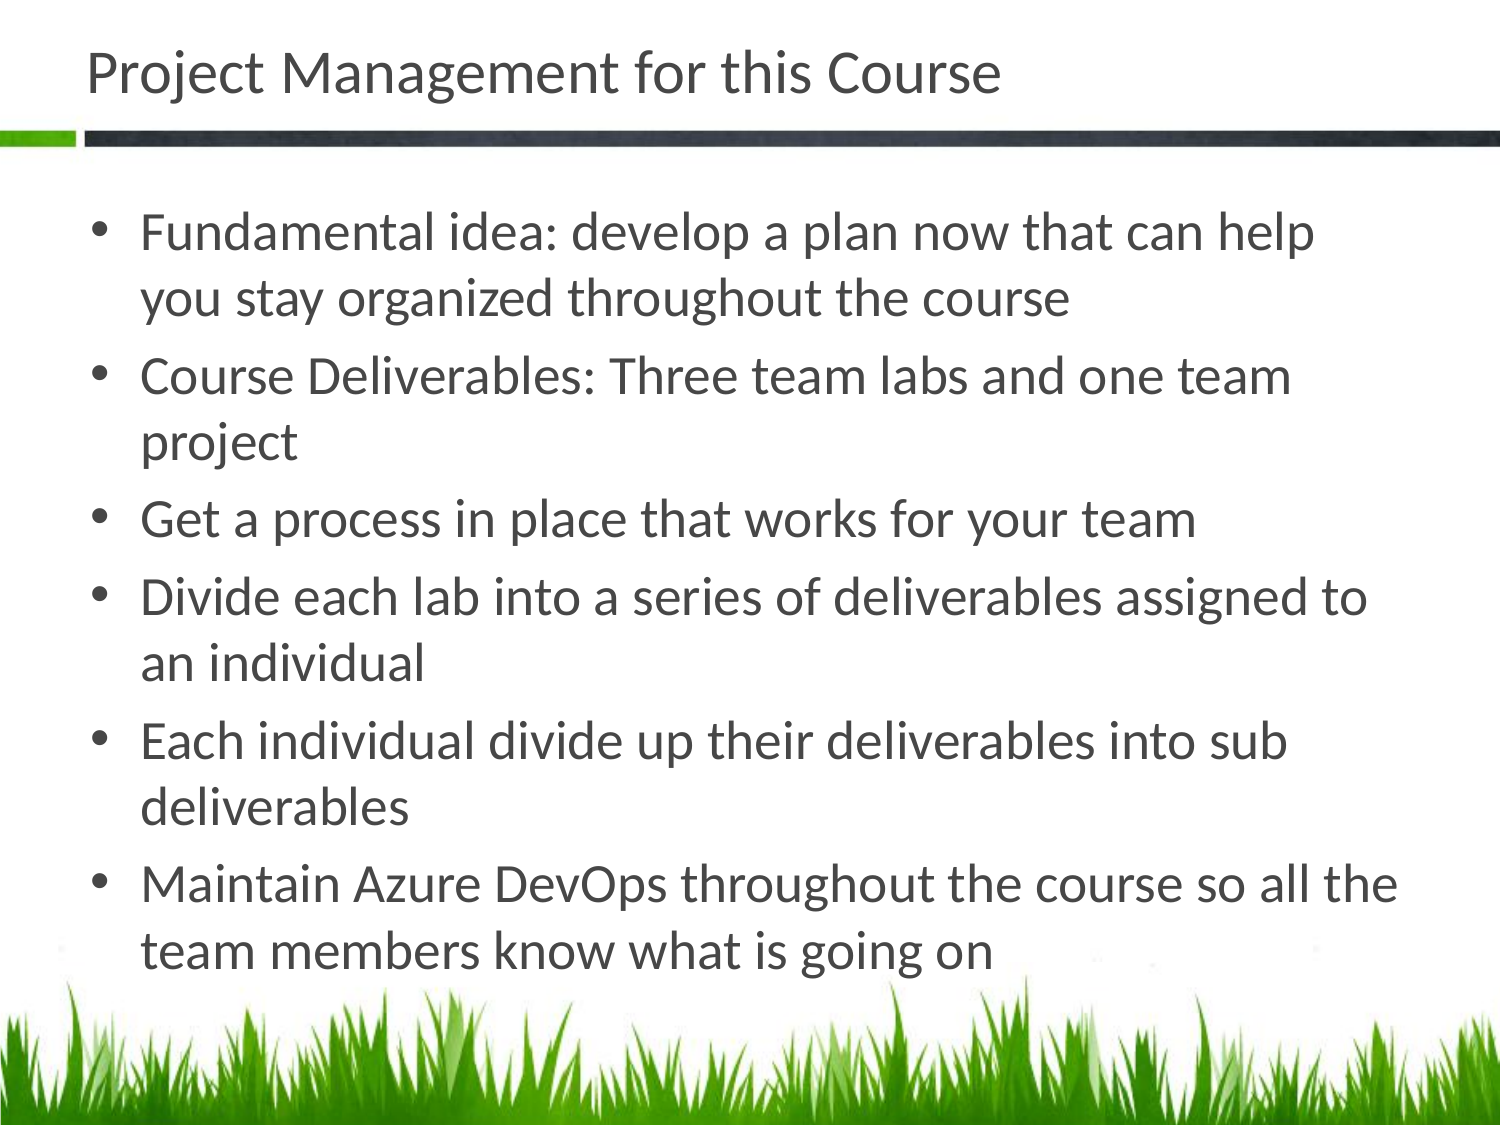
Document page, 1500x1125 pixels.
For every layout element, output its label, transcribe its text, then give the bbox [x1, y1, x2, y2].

list Fundamental idea: develop a plan now that can help you stay organized throughout the course Course Deliverables: Three team labs and one team project Get a process in place that works for your team Divide each lab into a series of deliverables assigned to an individual Each individual divide up their deliverables into sub deliverables Maintain Azure DevOps throughout the course so all the team members know what is going on [75, 187, 1425, 1005]
picture [0, 0, 1500, 1125]
title Project Management for this Course [71, 12, 1450, 125]
